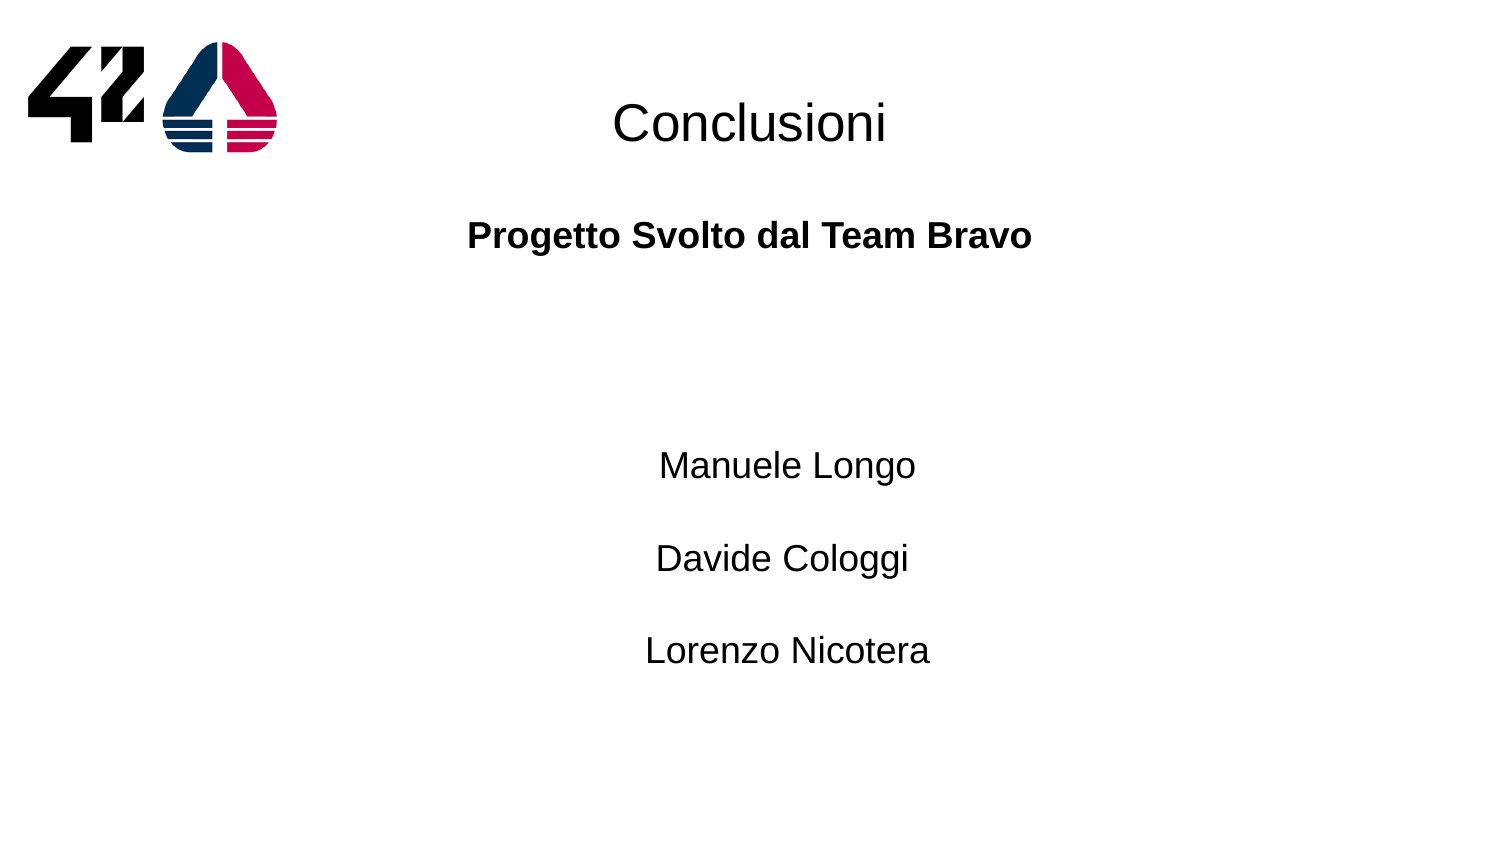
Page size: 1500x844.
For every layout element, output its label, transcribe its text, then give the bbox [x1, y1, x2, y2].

title Conclusioni [287, 72, 1449, 167]
list Manuele Longo Davide Cologgi Lorenzo Nicotera [51, 261, 1449, 829]
picture [24, 24, 148, 170]
list Progetto Svolto dal Team Bravo [51, 189, 1449, 261]
picture [158, 24, 282, 171]
